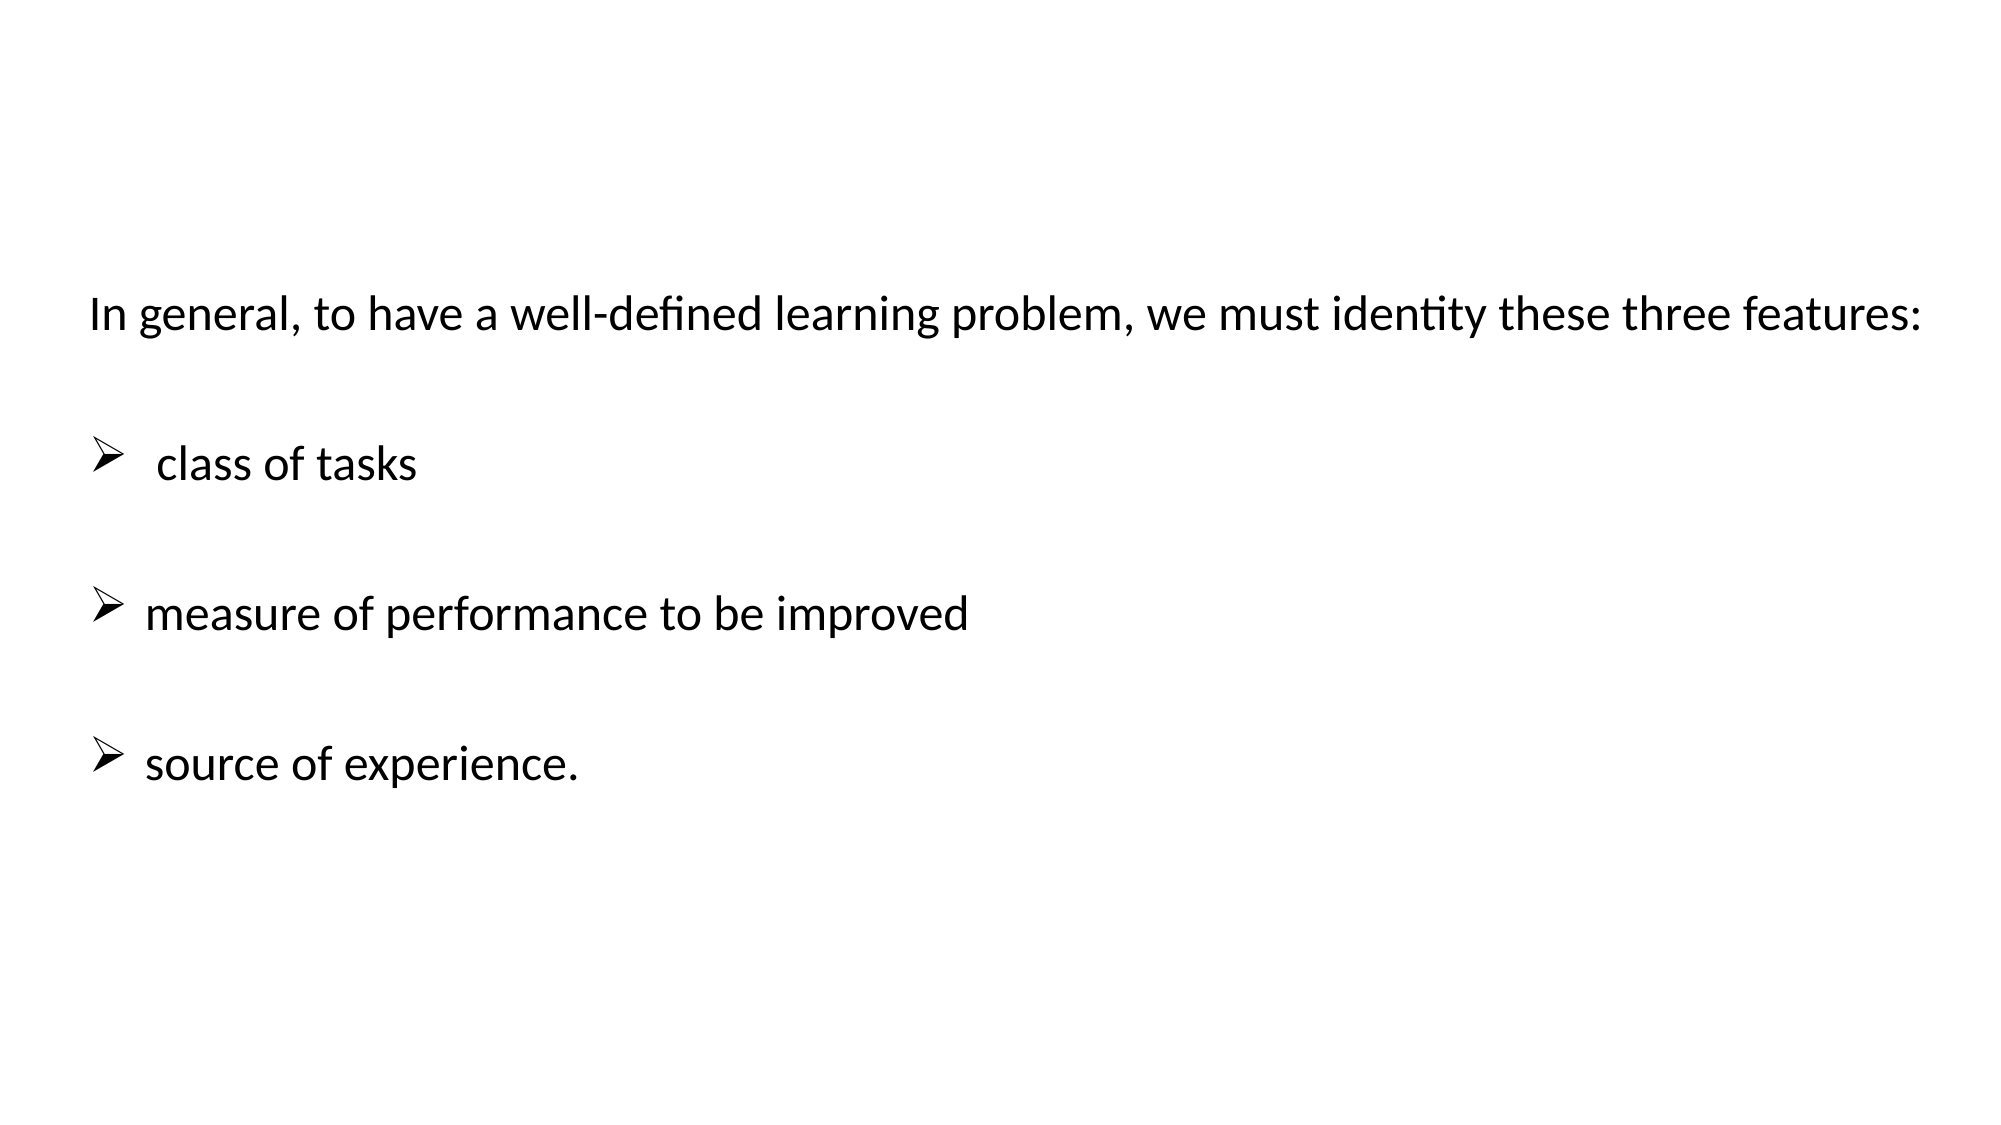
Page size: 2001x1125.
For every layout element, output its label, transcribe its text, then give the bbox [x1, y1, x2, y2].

text_box In general, to have a well-defined learning problem, we must identity these three features: class of tasks measure of performance to be improved source of experience. [74, 183, 1976, 933]
